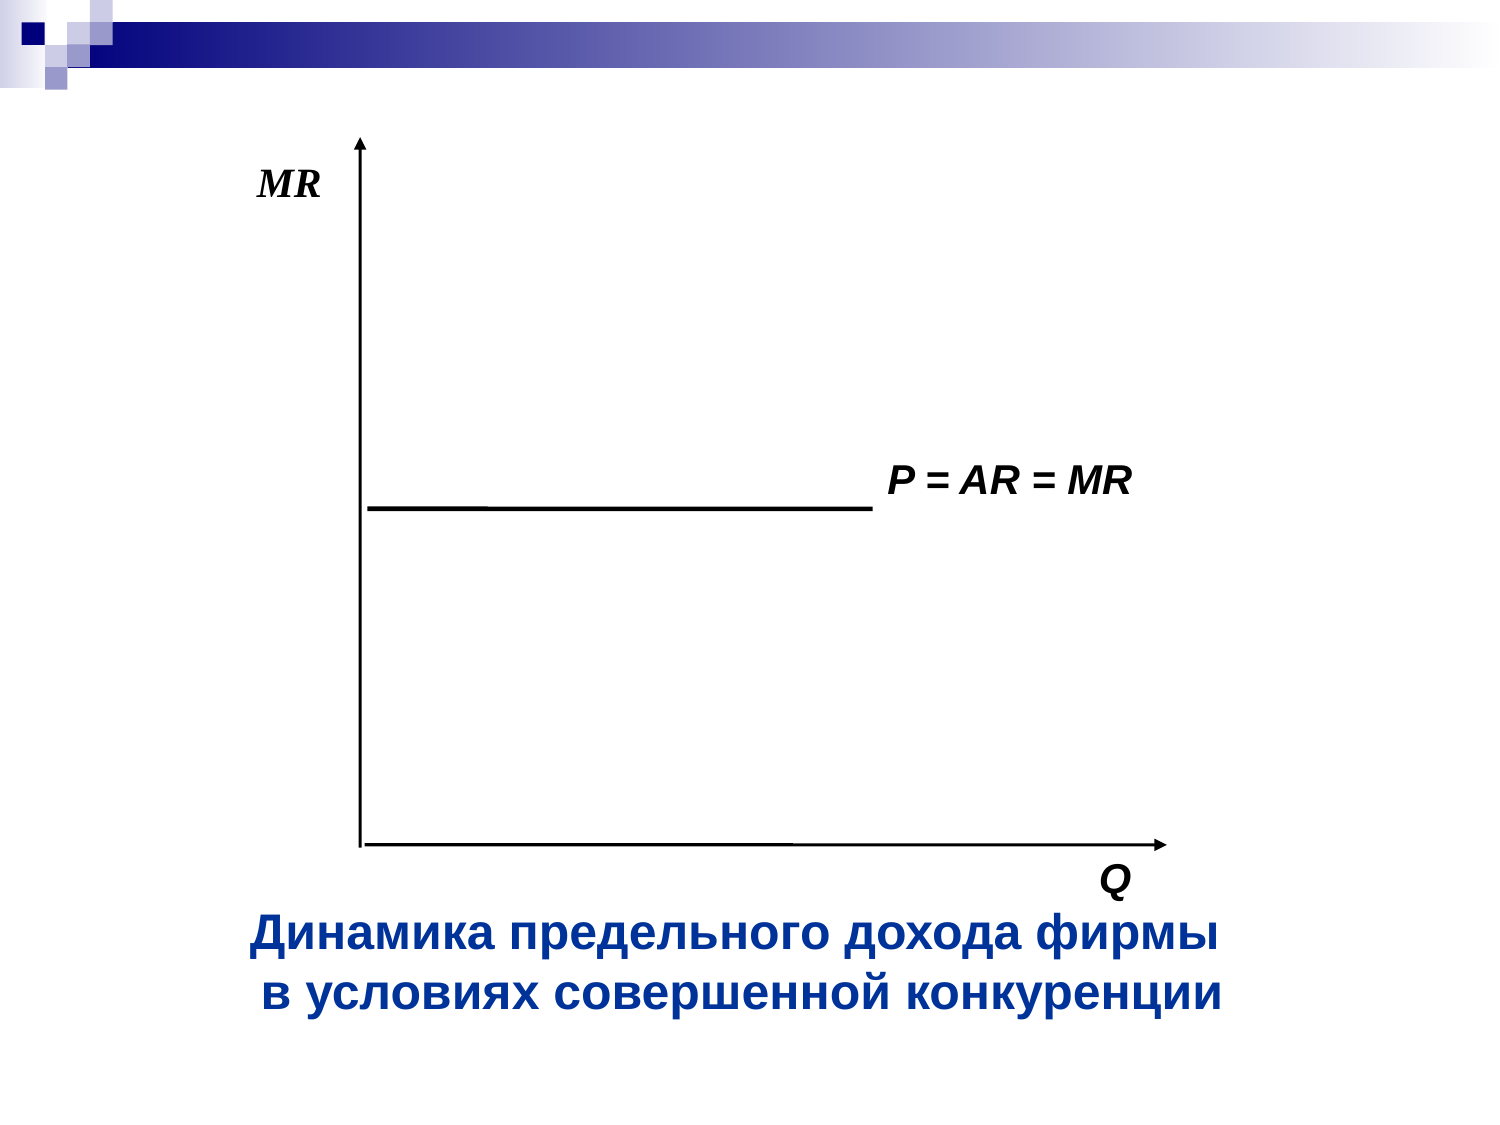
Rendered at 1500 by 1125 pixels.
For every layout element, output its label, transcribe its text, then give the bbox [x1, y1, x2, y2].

text_box Динамика предельного дохода фирмы в условиях совершенной конкуренции [123, 802, 1360, 1027]
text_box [241, 136, 1223, 848]
